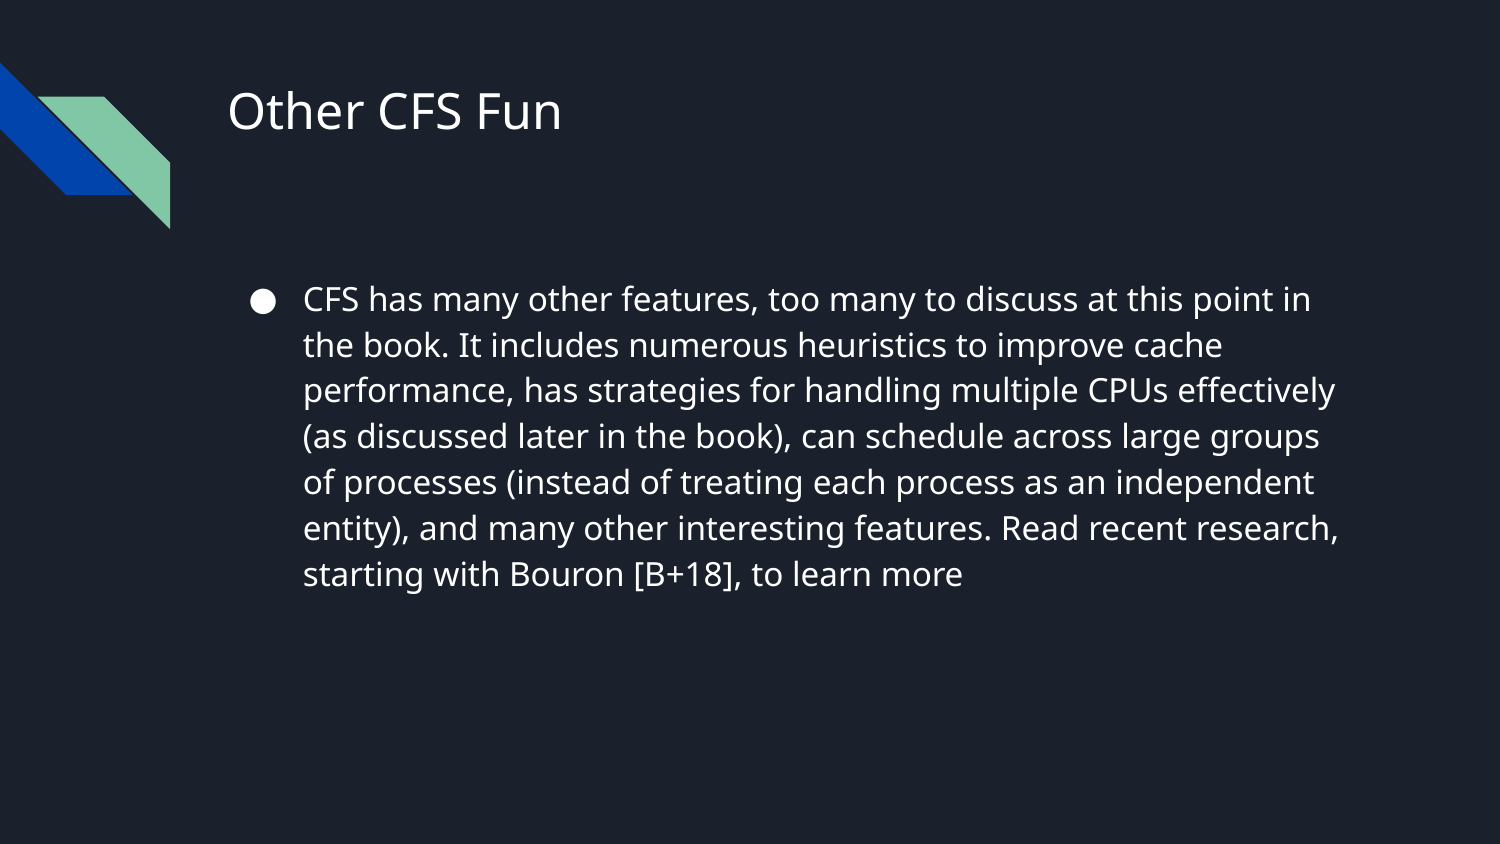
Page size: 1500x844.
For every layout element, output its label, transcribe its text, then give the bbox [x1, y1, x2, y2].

title Other CFS Fun [212, 64, 1368, 215]
list CFS has many other features, too many to discuss at this point in the book. It includes numerous heuristics to improve cache performance, has strategies for handling multiple CPUs effectively (as discussed later in the book), can schedule across large groups of processes (instead of treating each process as an independent entity), and many other interesting features. Read recent research, starting with Bouron [B+18], to learn more [212, 257, 1368, 735]
